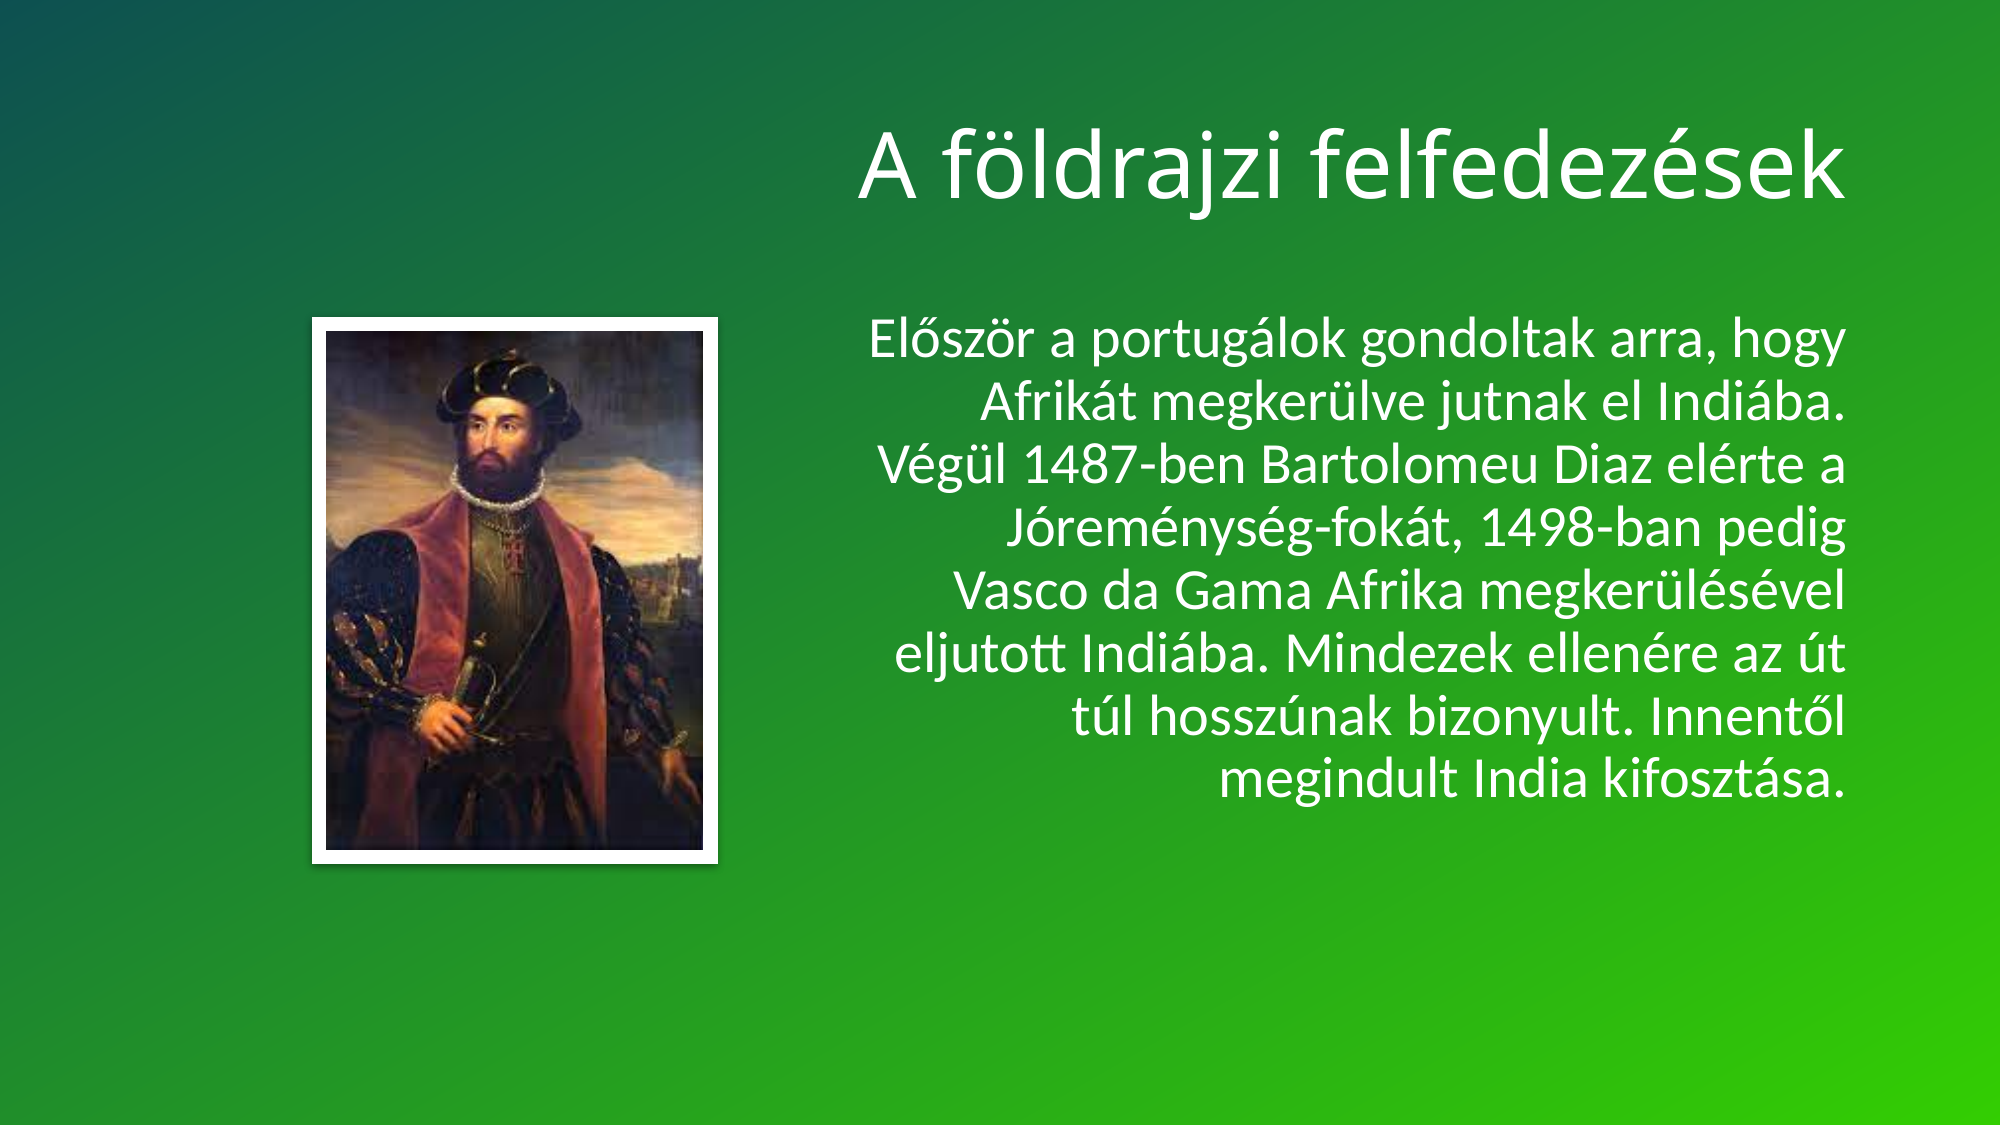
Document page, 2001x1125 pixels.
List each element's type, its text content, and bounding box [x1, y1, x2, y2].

picture [326, 331, 704, 850]
list Először a portugálok gondoltak arra, hogy Afrikát megkerülve jutnak el Indiába. Végül 1487-ben Bartolomeu Diaz elérte a Jóreménység-fokát, 1498-ban pedig Vasco da Gama Afrika megkerülésével eljutott Indiába. Mindezek ellenére az út túl hosszúnak bizonyult. Innentől megindult India kifosztása. [847, 299, 1863, 1014]
title A földrajzi felfedezések [137, 59, 1863, 278]
